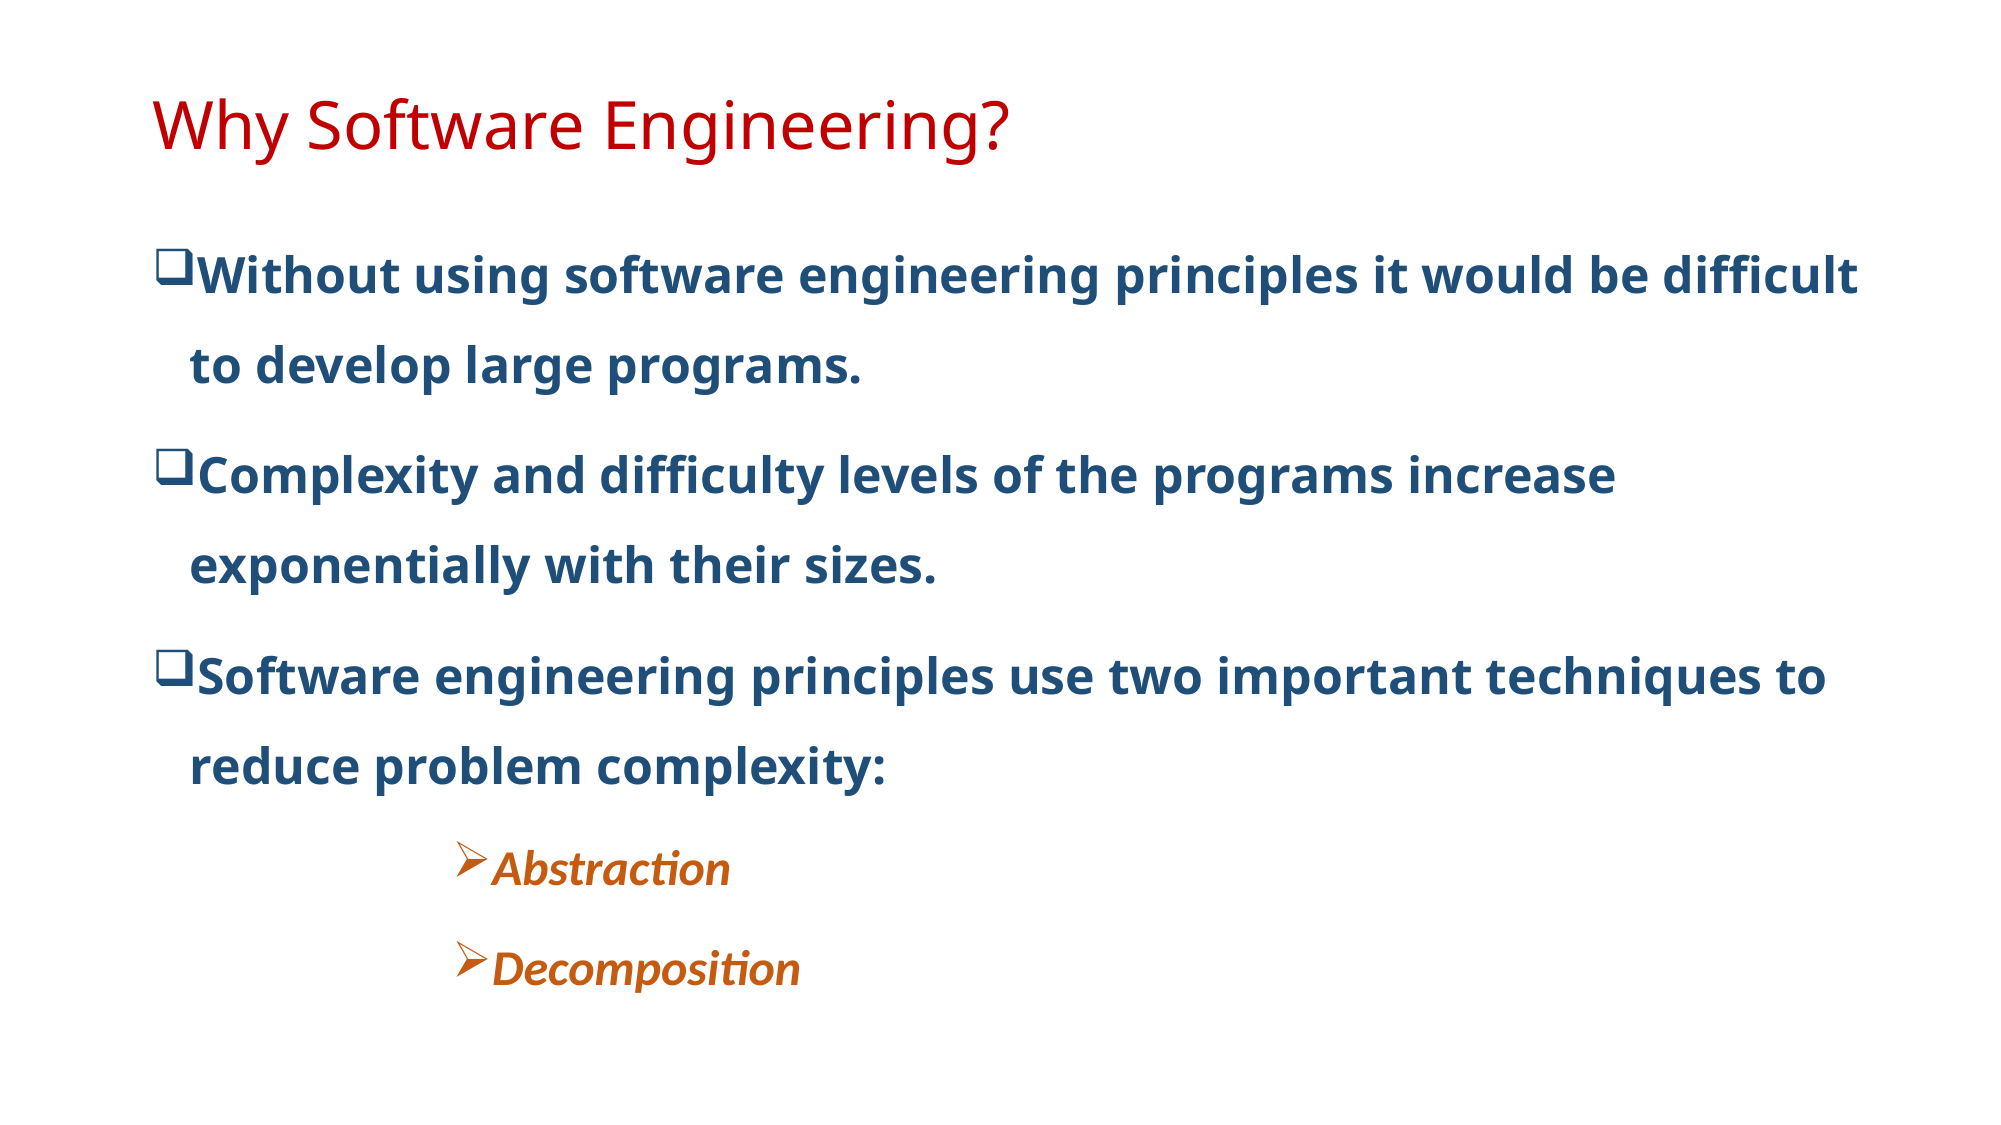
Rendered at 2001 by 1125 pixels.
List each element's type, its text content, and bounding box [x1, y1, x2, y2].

title Why Software Engineering? [137, 59, 1863, 196]
list Without using software engineering principles it would be difficult to develop large programs. Complexity and difficulty levels of the programs increase exponentially with their sizes. Software engineering principles use two important techniques to reduce problem complexity: Abstraction Decomposition [137, 205, 1890, 1027]
